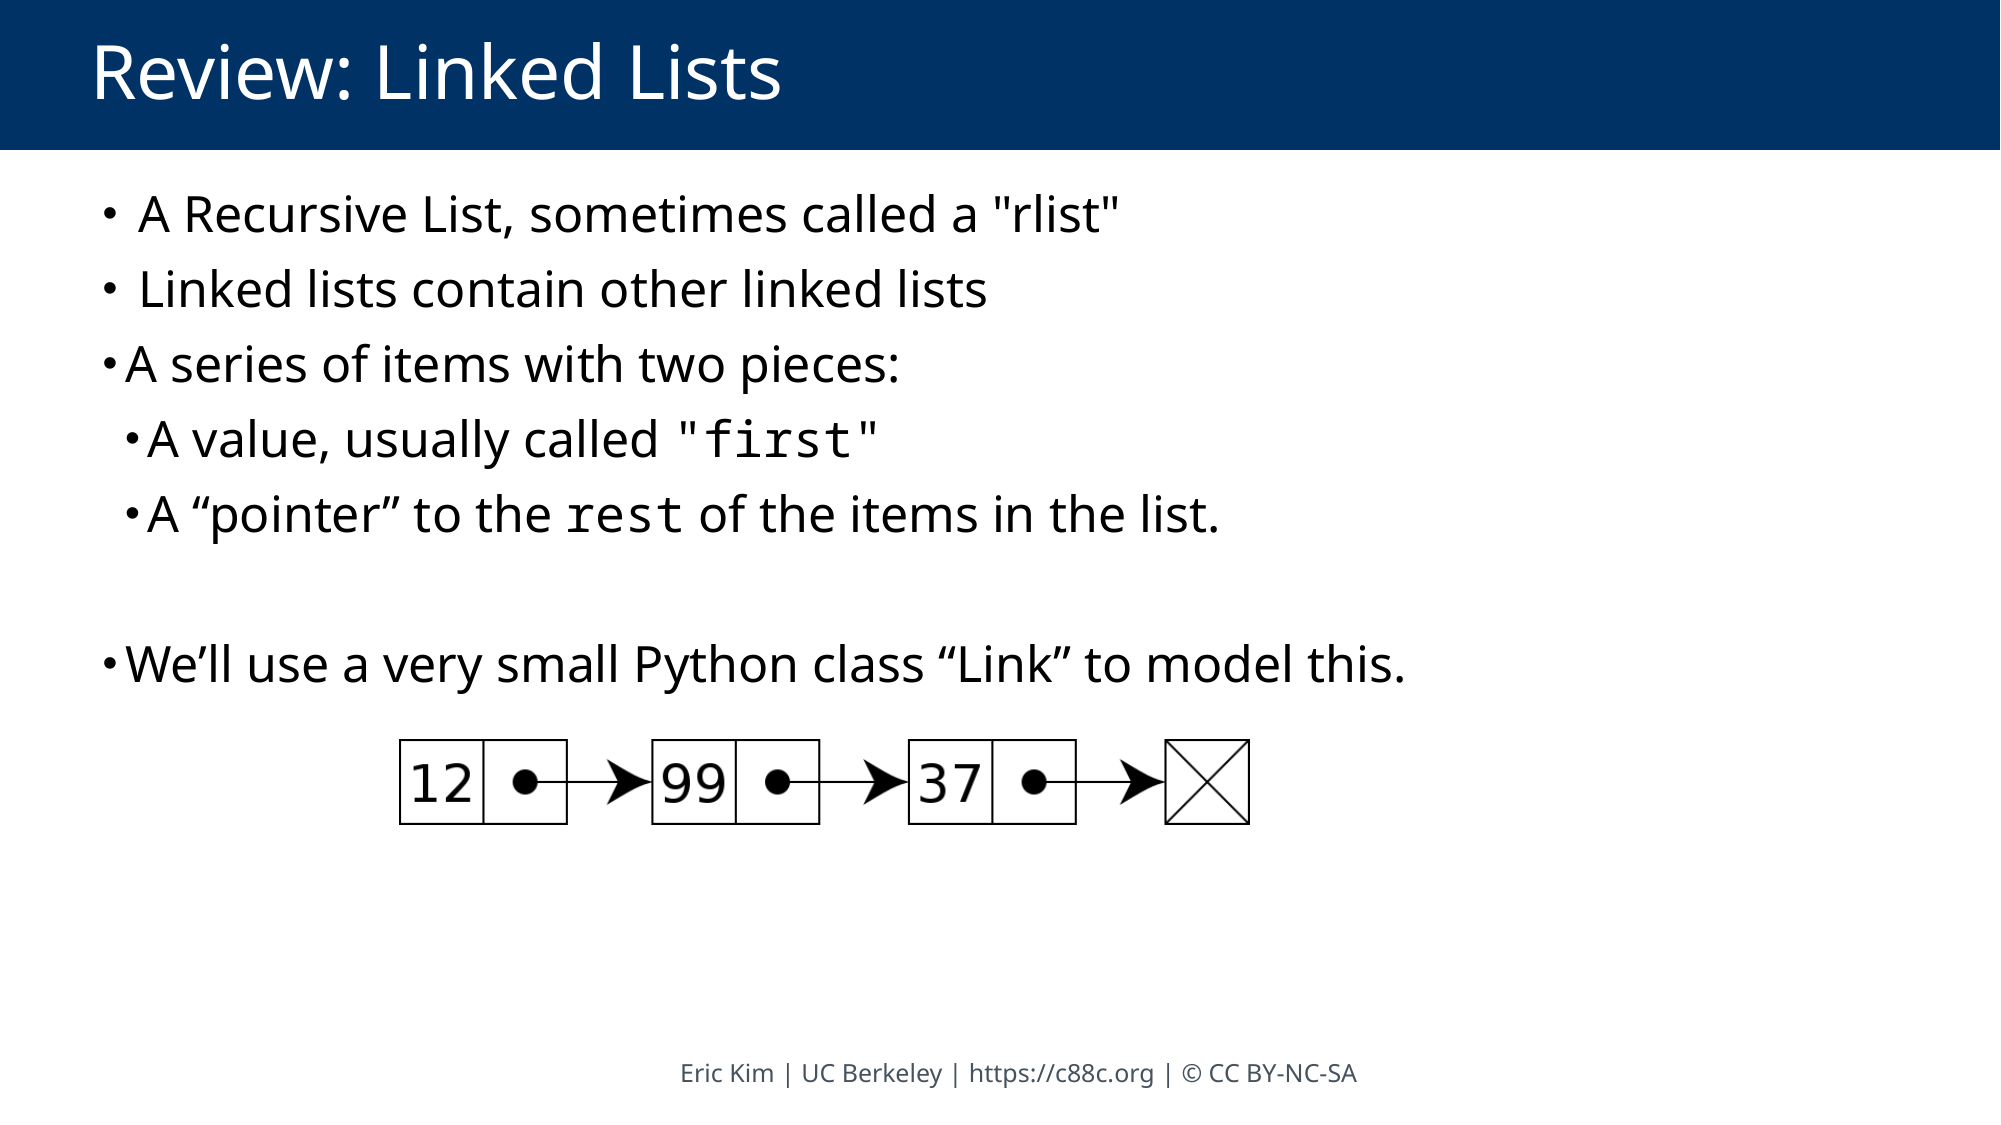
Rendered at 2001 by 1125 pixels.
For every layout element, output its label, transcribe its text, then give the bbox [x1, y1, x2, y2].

picture [399, 739, 1251, 826]
title Review: Linked Lists [0, 0, 2000, 152]
list A Recursive List, sometimes called a "rlist" Linked lists contain other linked lists A series of items with two pieces: A value, usually called "first" A “pointer” to the rest of the items in the list. We’ll use a very small Python class “Link” to model this. [87, 174, 1928, 1038]
text_box Eric Kim | UC Berkeley | https://c88c.org | © CC BY-NC-SA [662, 1042, 1376, 1103]
